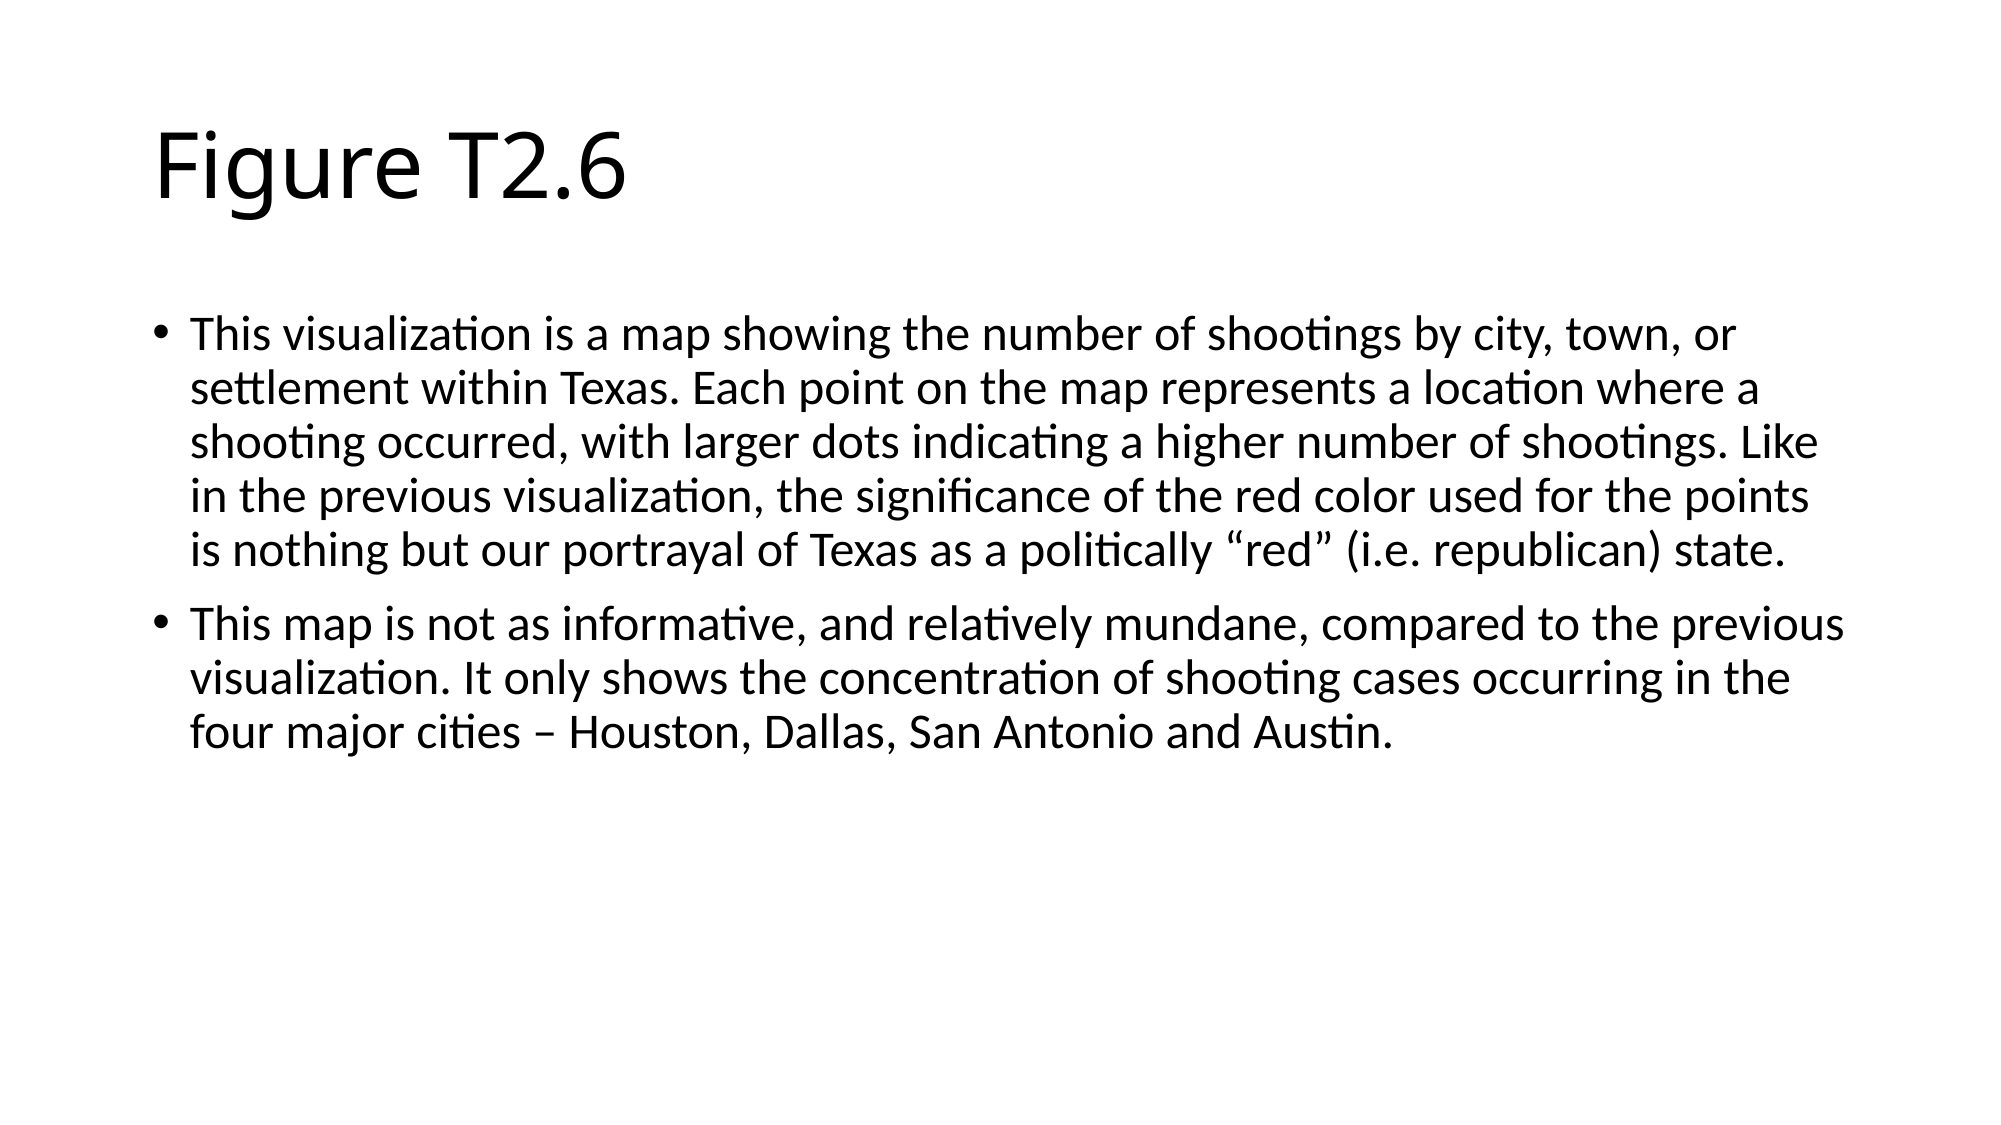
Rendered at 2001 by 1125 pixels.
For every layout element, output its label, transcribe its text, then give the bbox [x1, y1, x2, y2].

list This visualization is a map showing the number of shootings by city, town, or settlement within Texas. Each point on the map represents a location where a shooting occurred, with larger dots indicating a higher number of shootings. Like in the previous visualization, the significance of the red color used for the points is nothing but our portrayal of Texas as a politically “red” (i.e. republican) state. This map is not as informative, and relatively mundane, compared to the previous visualization. It only shows the concentration of shooting cases occurring in the four major cities – Houston, Dallas, San Antonio and Austin. [137, 299, 1863, 1014]
title Figure T2.6 [137, 59, 1863, 278]
